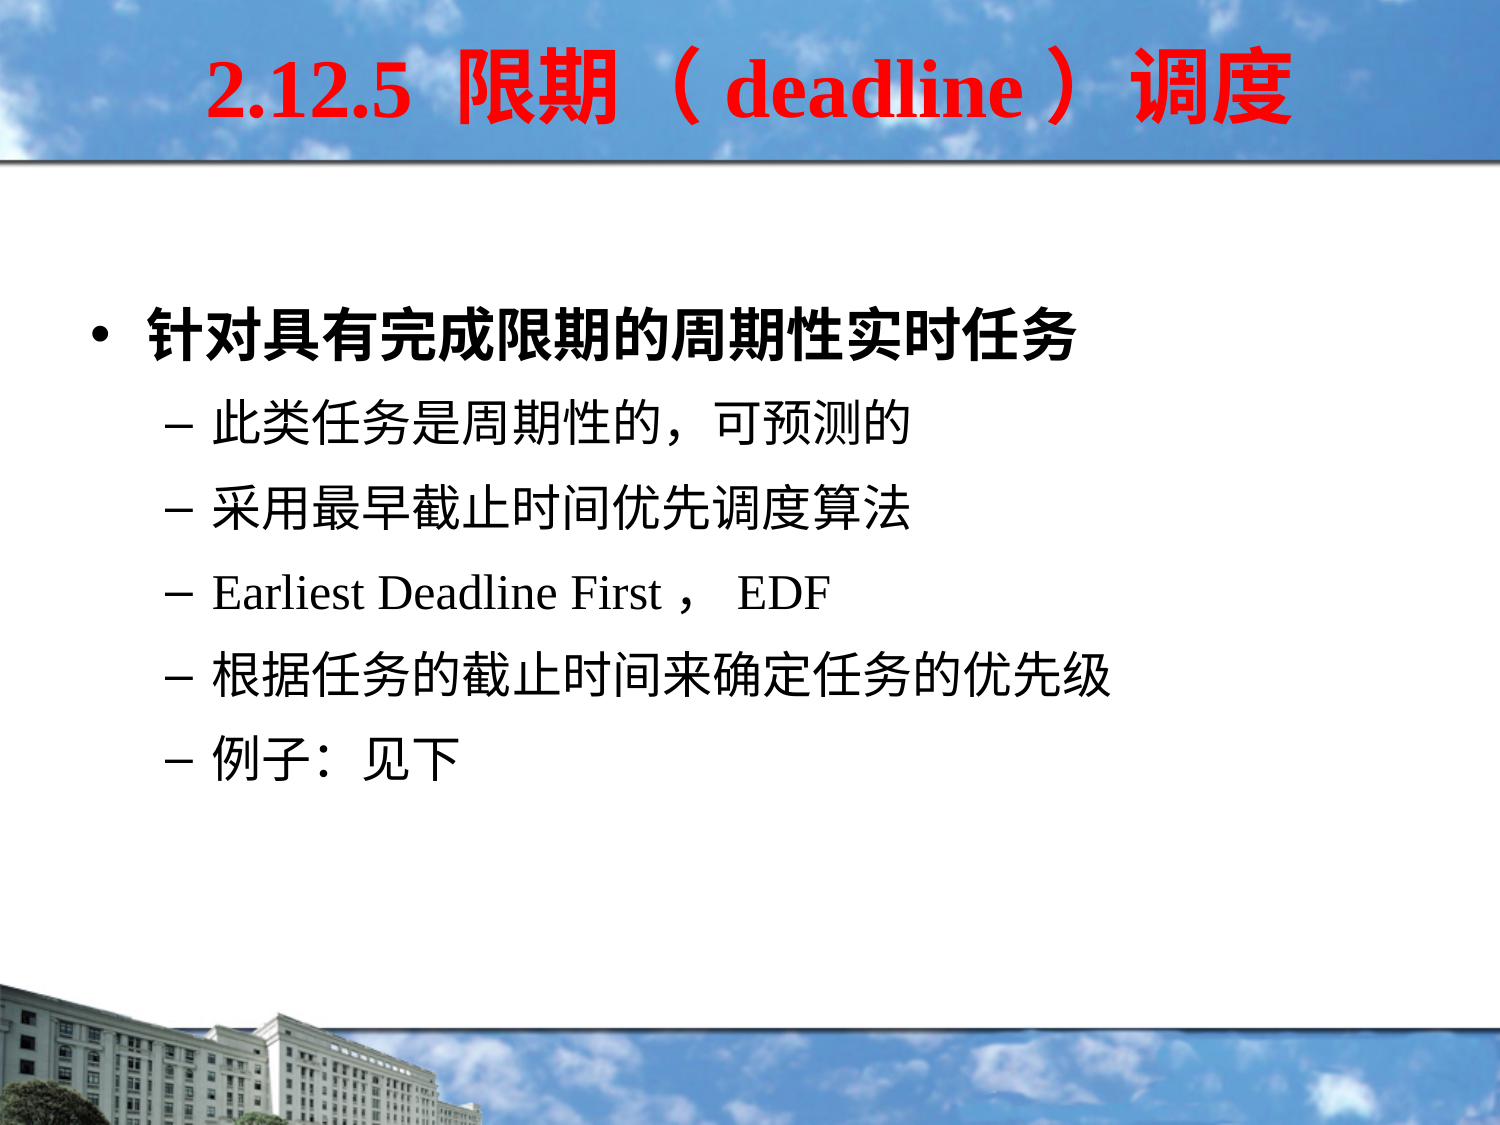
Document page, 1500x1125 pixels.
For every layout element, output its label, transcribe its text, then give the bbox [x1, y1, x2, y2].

title 2.12.5 限期（deadline）调度 [75, 7, 1425, 161]
list 针对具有完成限期的周期性实时任务 此类任务是周期性的，可预测的 采用最早截止时间优先调度算法 Earliest Deadline First，EDF 根据任务的截止时间来确定任务的优先级 例子：见下 [75, 262, 1425, 1005]
picture [0, 0, 1500, 1125]
